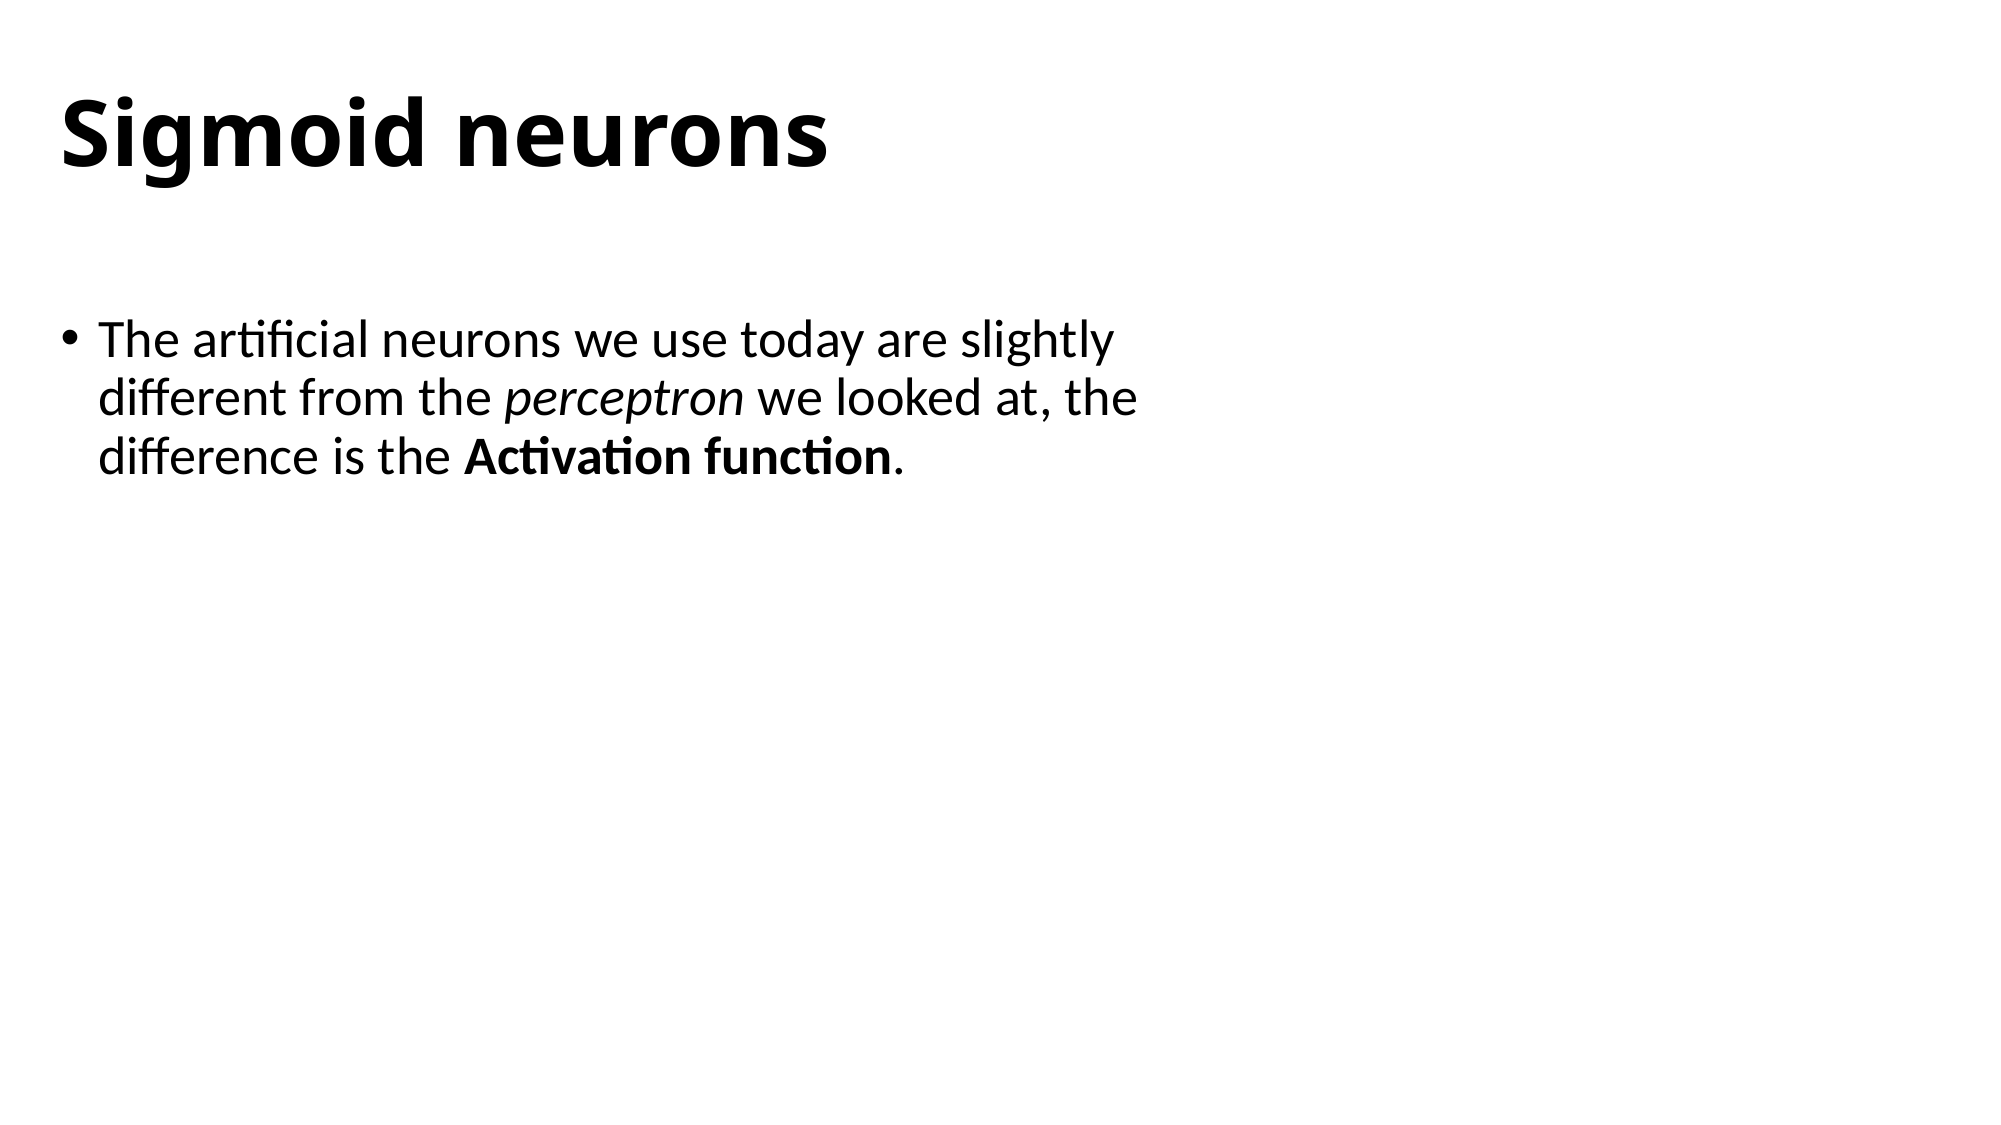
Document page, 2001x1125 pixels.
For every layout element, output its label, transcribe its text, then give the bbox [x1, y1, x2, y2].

title Sigmoid neurons [45, 28, 1771, 246]
list The artificial neurons we use today are slightly different from the perceptron we looked at, the difference is the Activation function. [45, 303, 1199, 1017]
